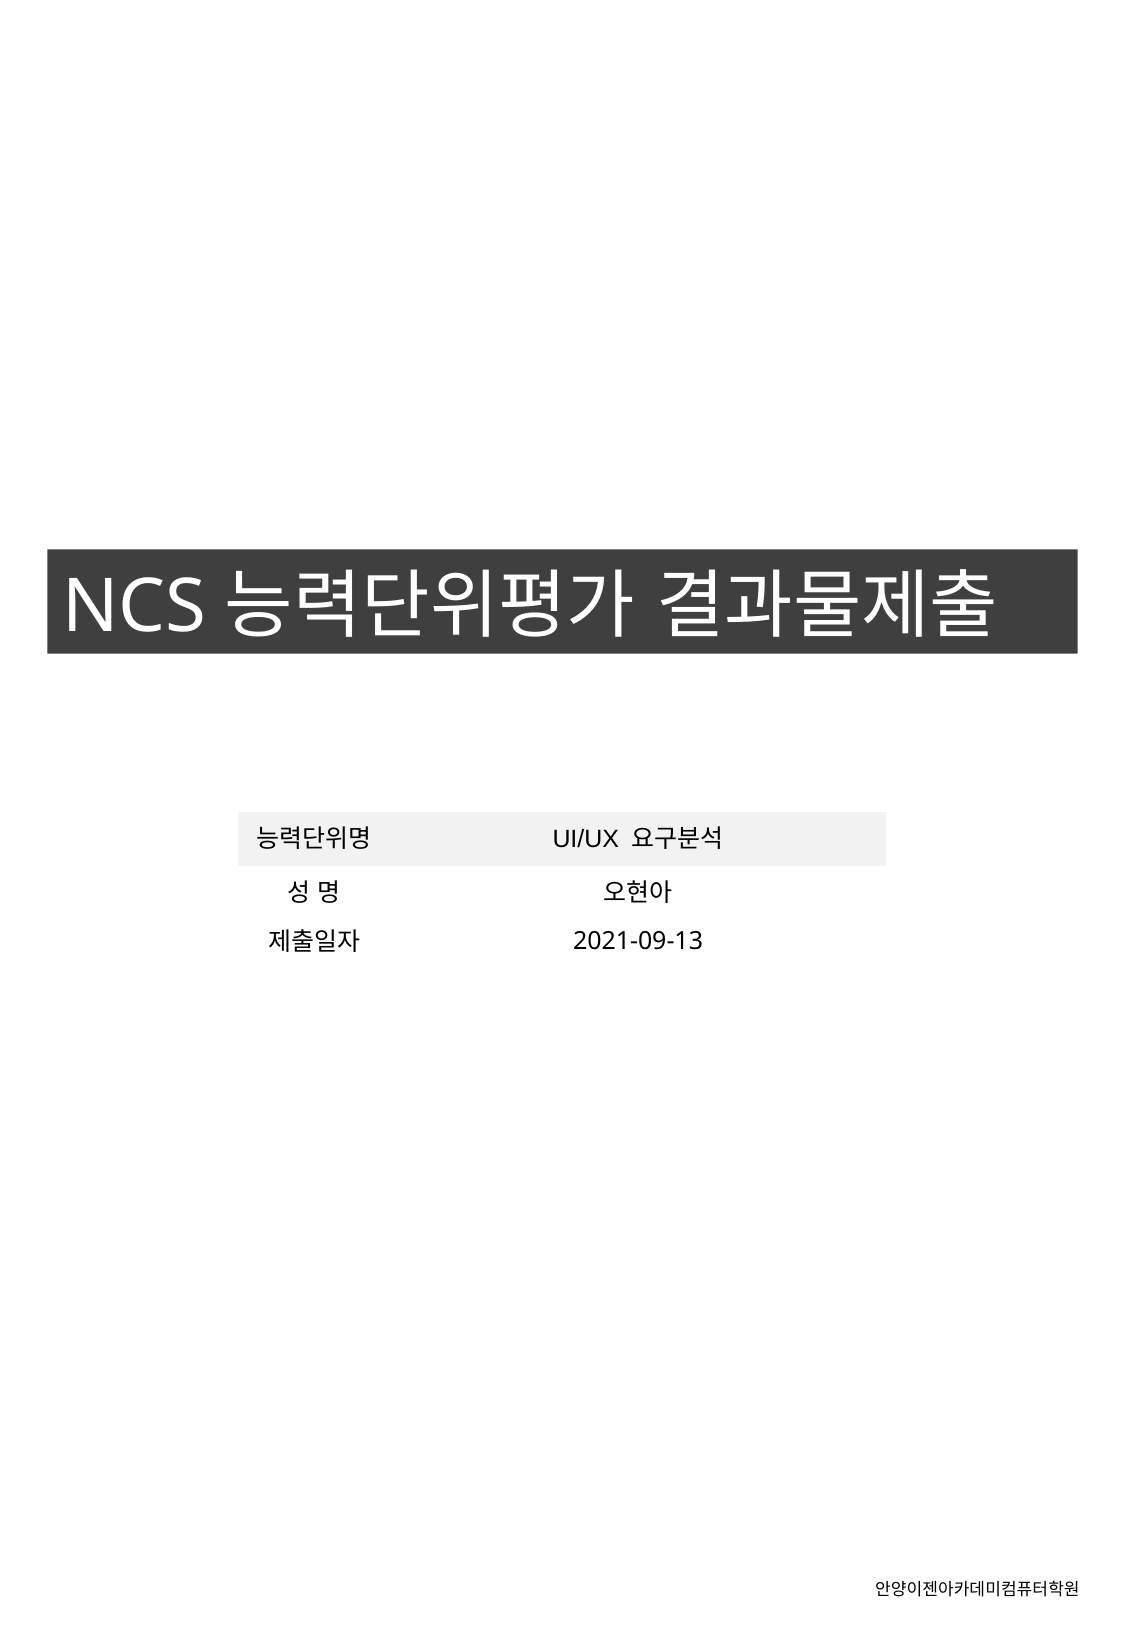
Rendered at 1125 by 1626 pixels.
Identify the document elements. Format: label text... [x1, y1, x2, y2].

text_box 안양이젠아카데미컴퓨터학원 [860, 1570, 1113, 1607]
table_cell 2021-09-13 [390, 915, 886, 965]
table_cell 오현아 [390, 866, 886, 915]
table_header UI/UX 요구분석 [390, 812, 886, 866]
text_box NCS능력단위평가 결과물제출 [47, 549, 1078, 654]
table_cell 성 명 [238, 866, 390, 915]
table_cell 제출일자 [238, 915, 390, 965]
table_header 능력단위명 [238, 812, 390, 866]
